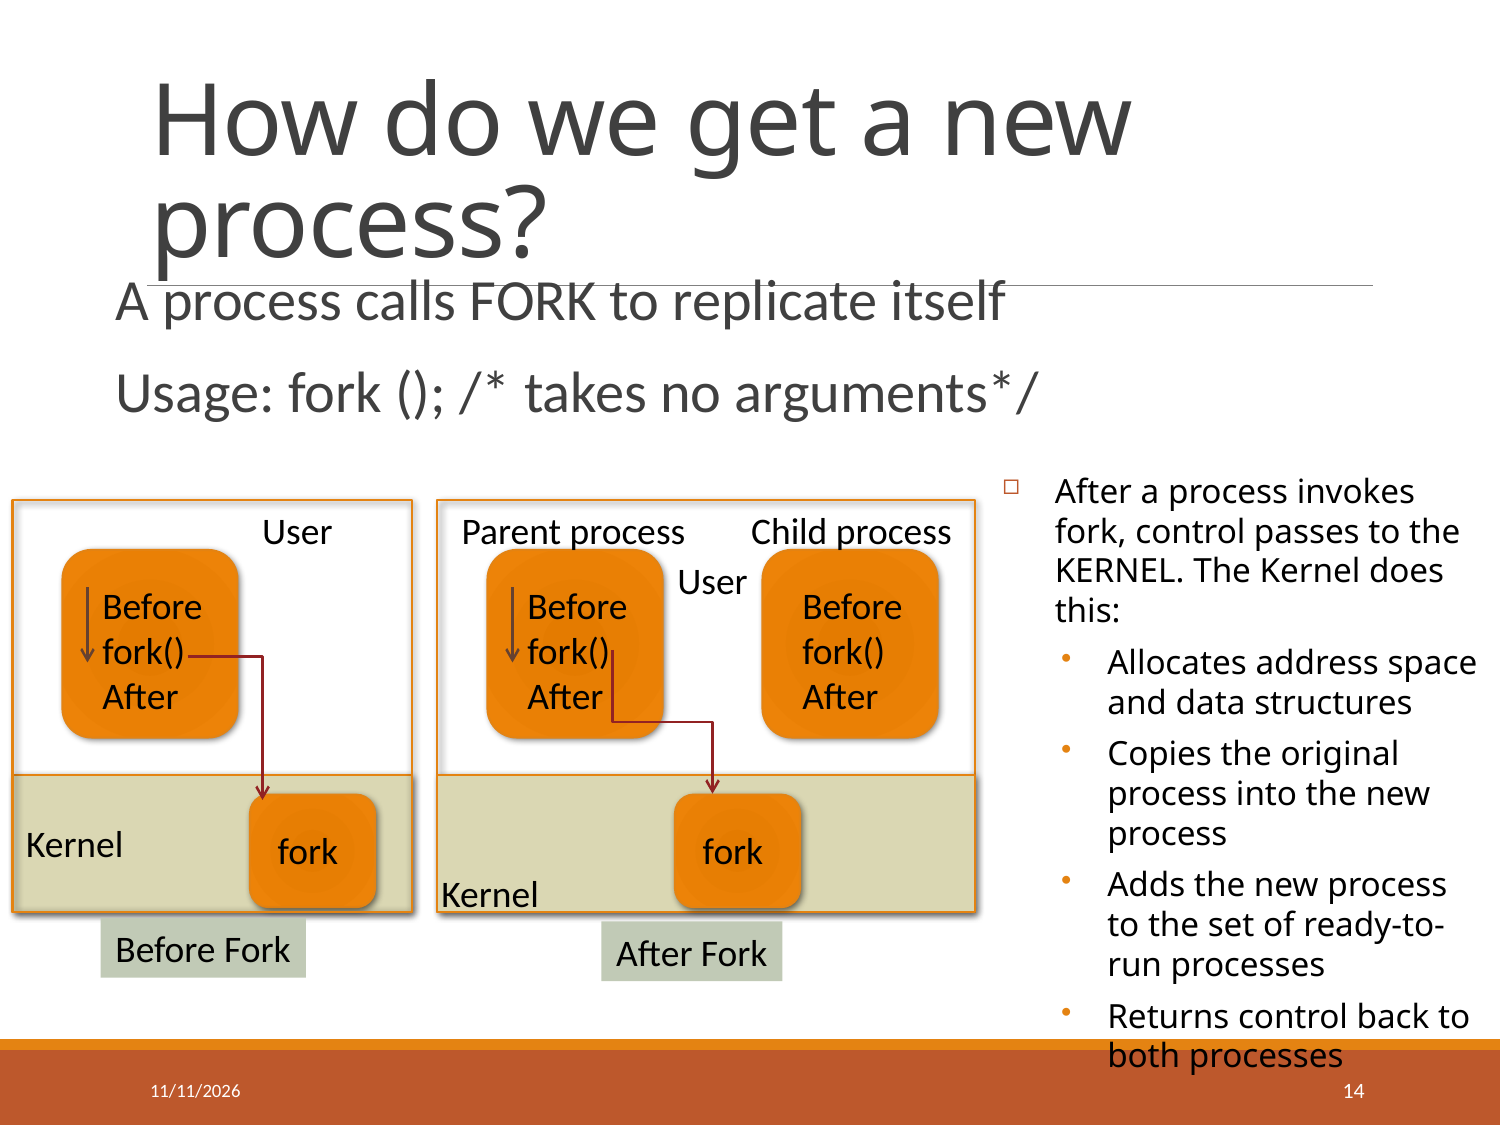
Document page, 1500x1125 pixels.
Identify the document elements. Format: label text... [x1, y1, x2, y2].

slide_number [135, 1059, 440, 1120]
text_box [10, 499, 413, 980]
text_box After a process invokes fork, control passes to the KERNEL. The Kernel does this: Allocates address space and data structures Copies the original process into the new process Adds the new process to the set of ready-to-run processes Returns control back to both processes [987, 462, 1500, 1050]
list A process calls FORK to replicate itself Usage: fork (); /* takes no arguments*/ [100, 262, 1438, 488]
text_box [426, 499, 976, 983]
slide_number 14 [1218, 1059, 1380, 1120]
title How do we get a new process? [135, 47, 1373, 262]
